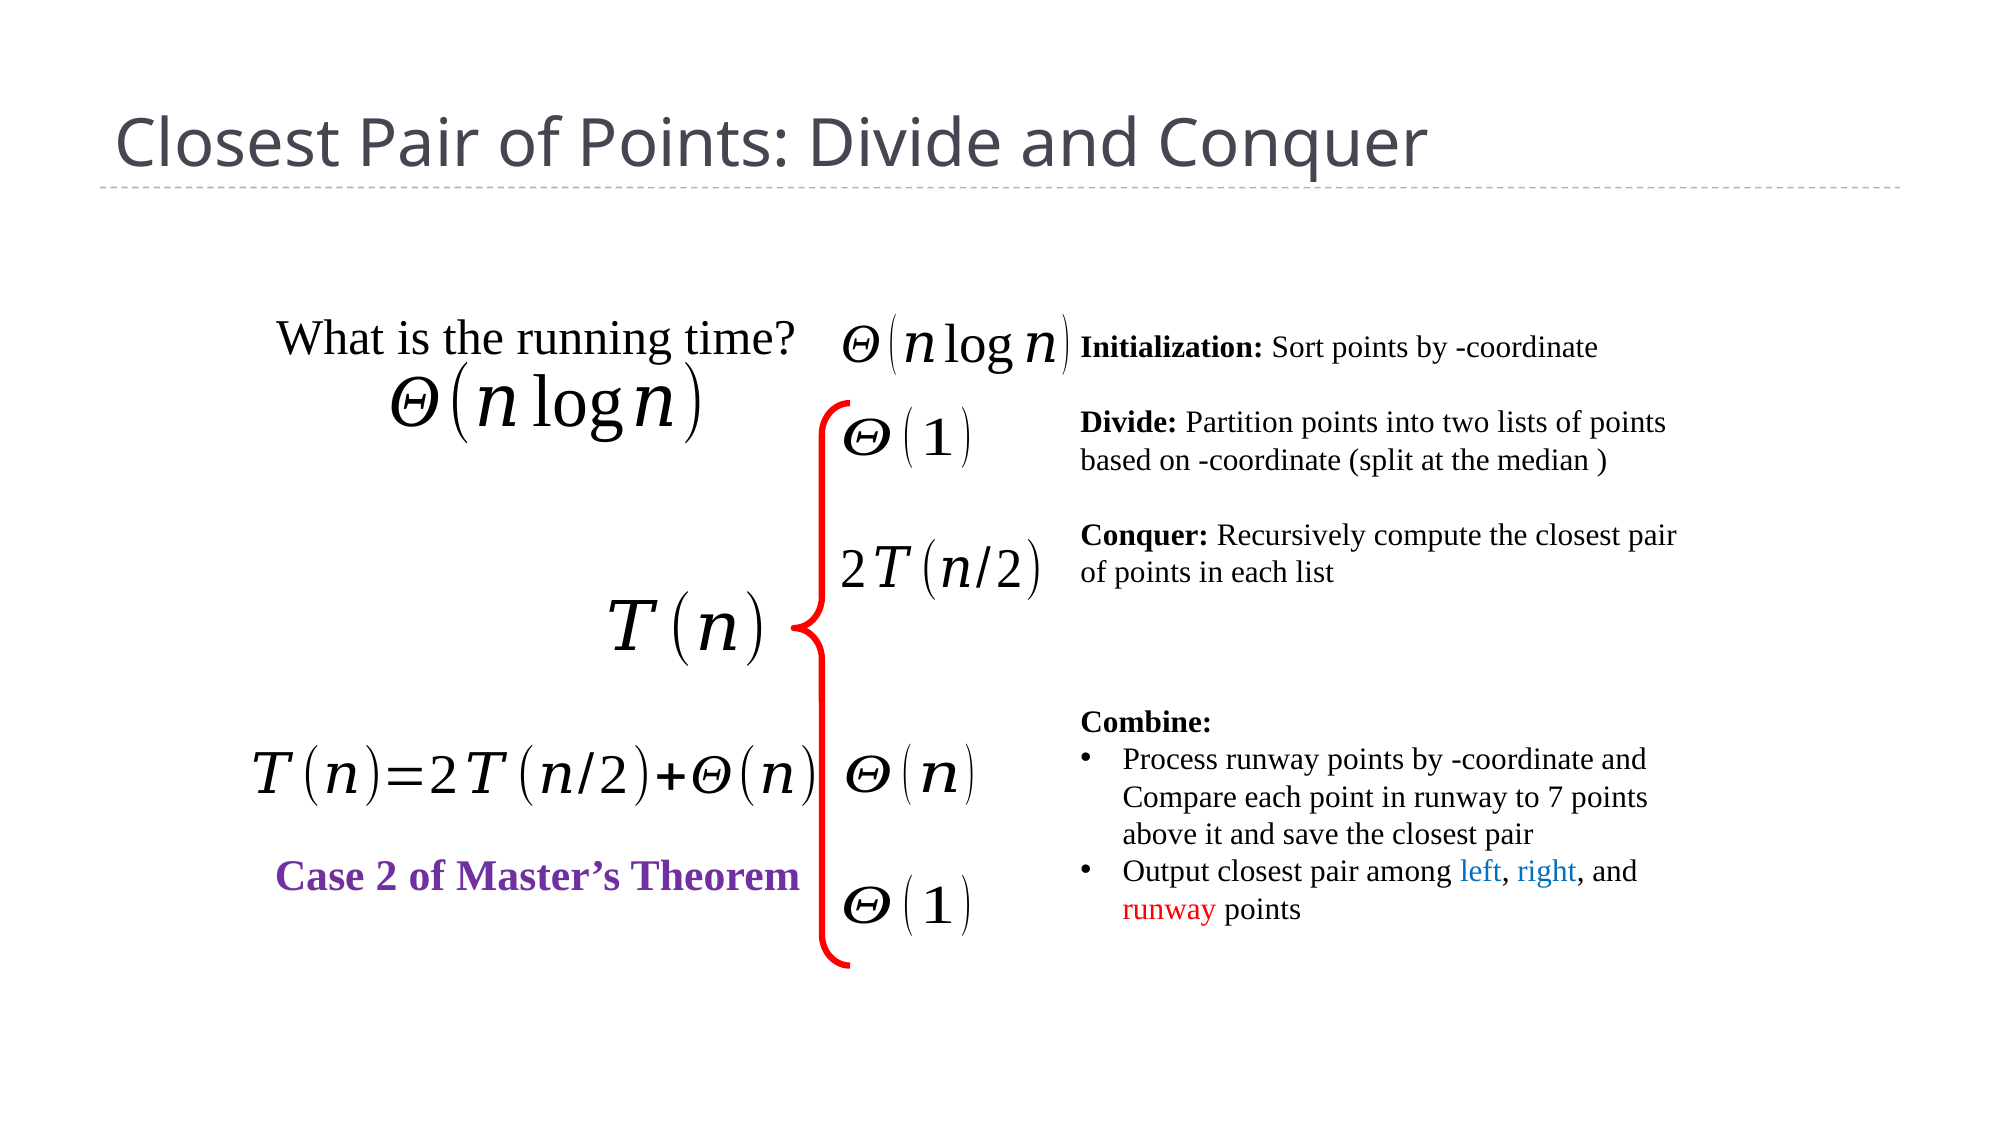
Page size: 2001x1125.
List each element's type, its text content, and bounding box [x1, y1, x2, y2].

text_box [792, 402, 851, 967]
text_box What is the running time? [261, 296, 812, 372]
title Closest Pair of Points: Divide and Conquer [99, 24, 1900, 188]
